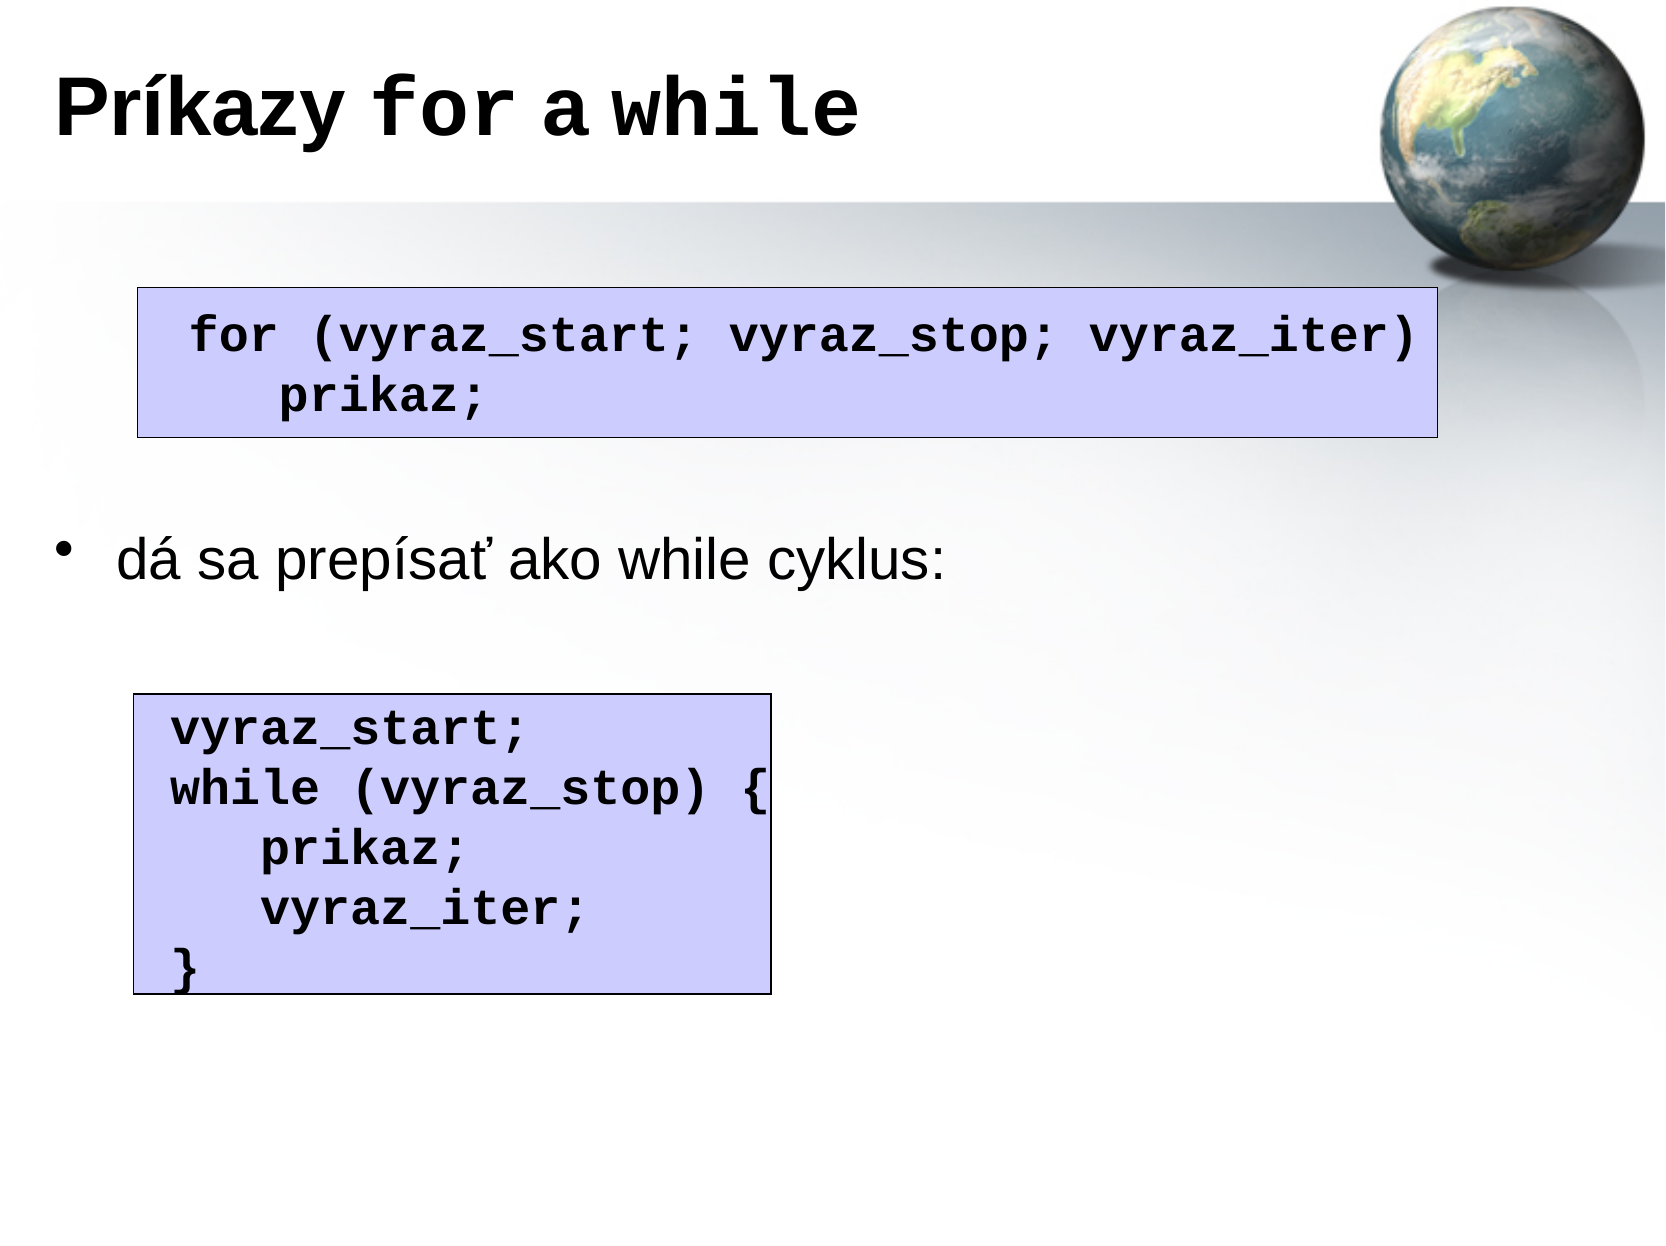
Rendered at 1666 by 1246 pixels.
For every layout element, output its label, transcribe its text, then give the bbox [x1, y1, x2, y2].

text_box for (vyraz_start; vyraz_stop; vyraz_iter) prikaz; [173, 294, 1434, 430]
text_box [137, 287, 1438, 438]
title Príkazy for a while [37, 24, 1375, 179]
text_box [133, 694, 155, 995]
list dá sa prepísať ako while cyklus: [37, 512, 1638, 613]
picture [0, 0, 1666, 1246]
text_box vyraz_start; while (vyraz_stop) { prikaz; vyraz_iter; } [155, 687, 786, 1003]
